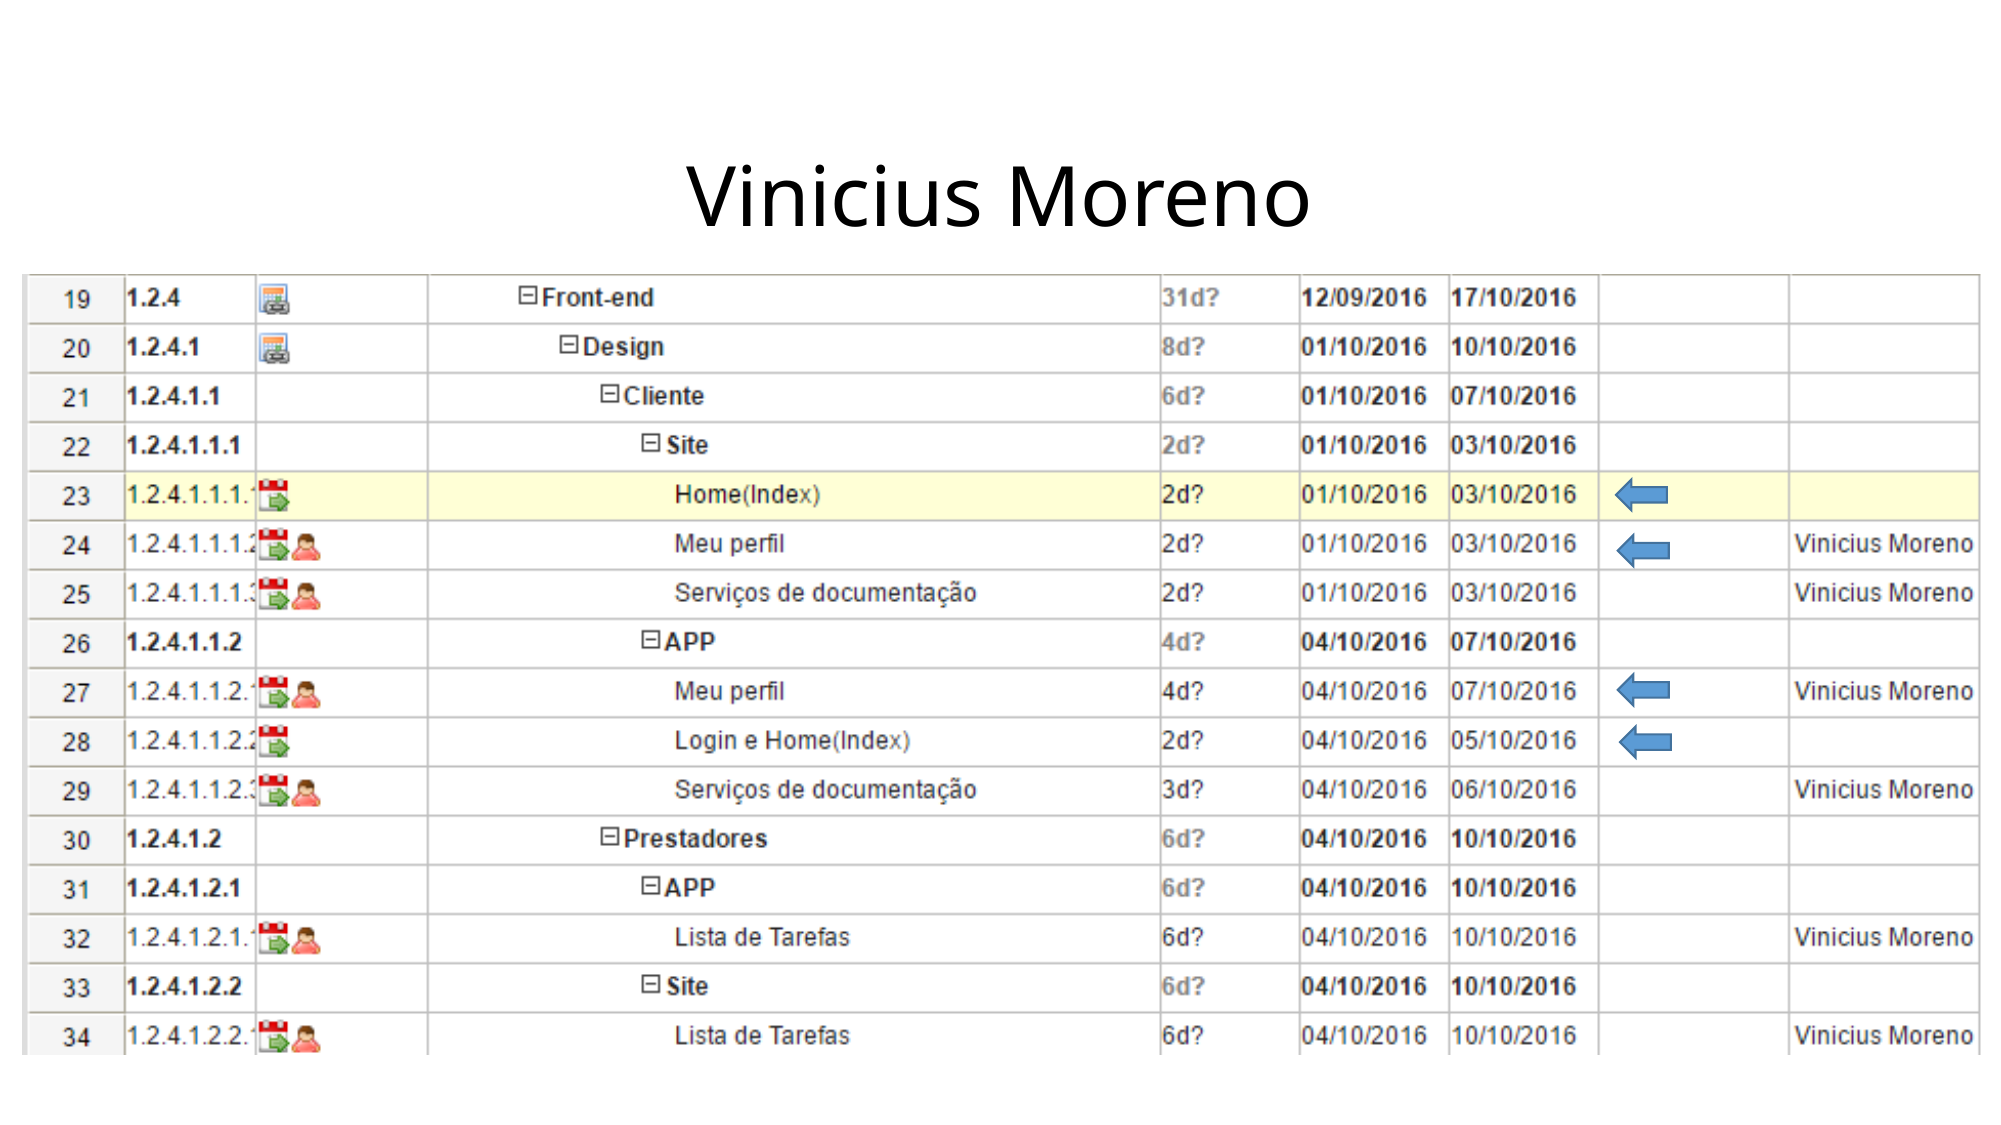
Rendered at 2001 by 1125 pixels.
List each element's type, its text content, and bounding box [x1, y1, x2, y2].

text_box Vinicius Moreno [178, 135, 1822, 250]
picture [22, 274, 1983, 1055]
